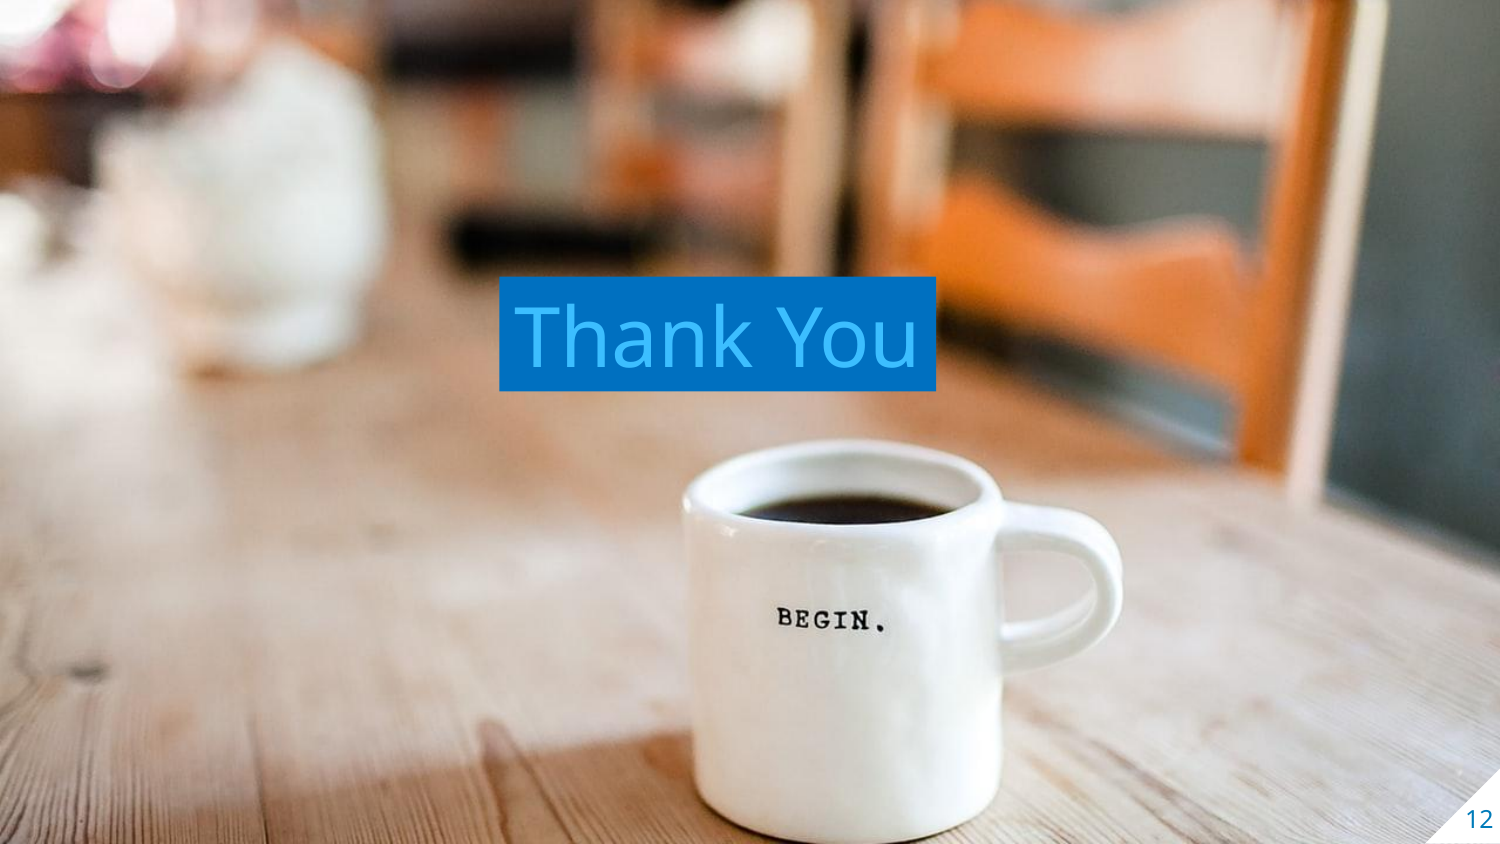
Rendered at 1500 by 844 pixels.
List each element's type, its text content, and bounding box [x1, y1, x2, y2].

picture [0, 0, 1500, 844]
text_box Thank You [499, 276, 937, 392]
slide_number 12 [1418, 760, 1494, 838]
